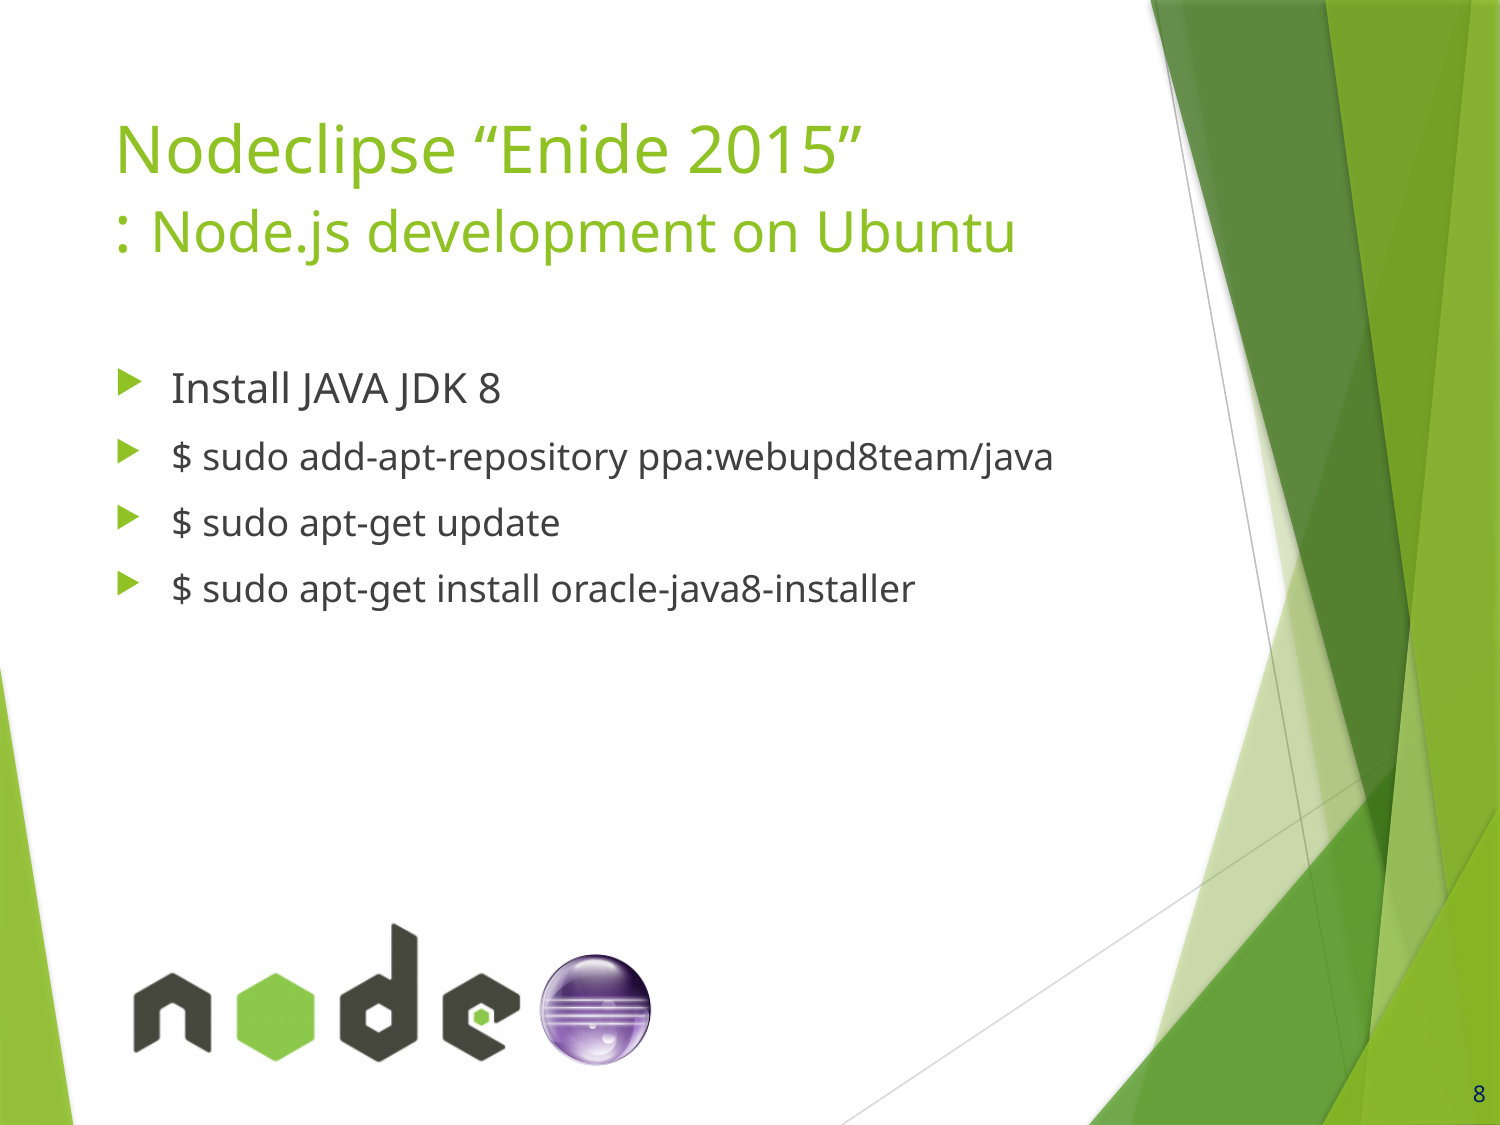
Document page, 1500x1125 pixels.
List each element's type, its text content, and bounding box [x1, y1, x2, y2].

title Nodeclipse “Enide 2015” : Node.js development on Ubuntu [99, 99, 1142, 317]
slide_number 8 [1417, 1065, 1500, 1125]
picture [99, 902, 662, 1096]
list Install JAVA JDK 8 $ sudo add-apt-repository ppa:webupd8team/java $ sudo apt-get update $ sudo apt-get install oracle-java8-installer [99, 354, 1142, 992]
